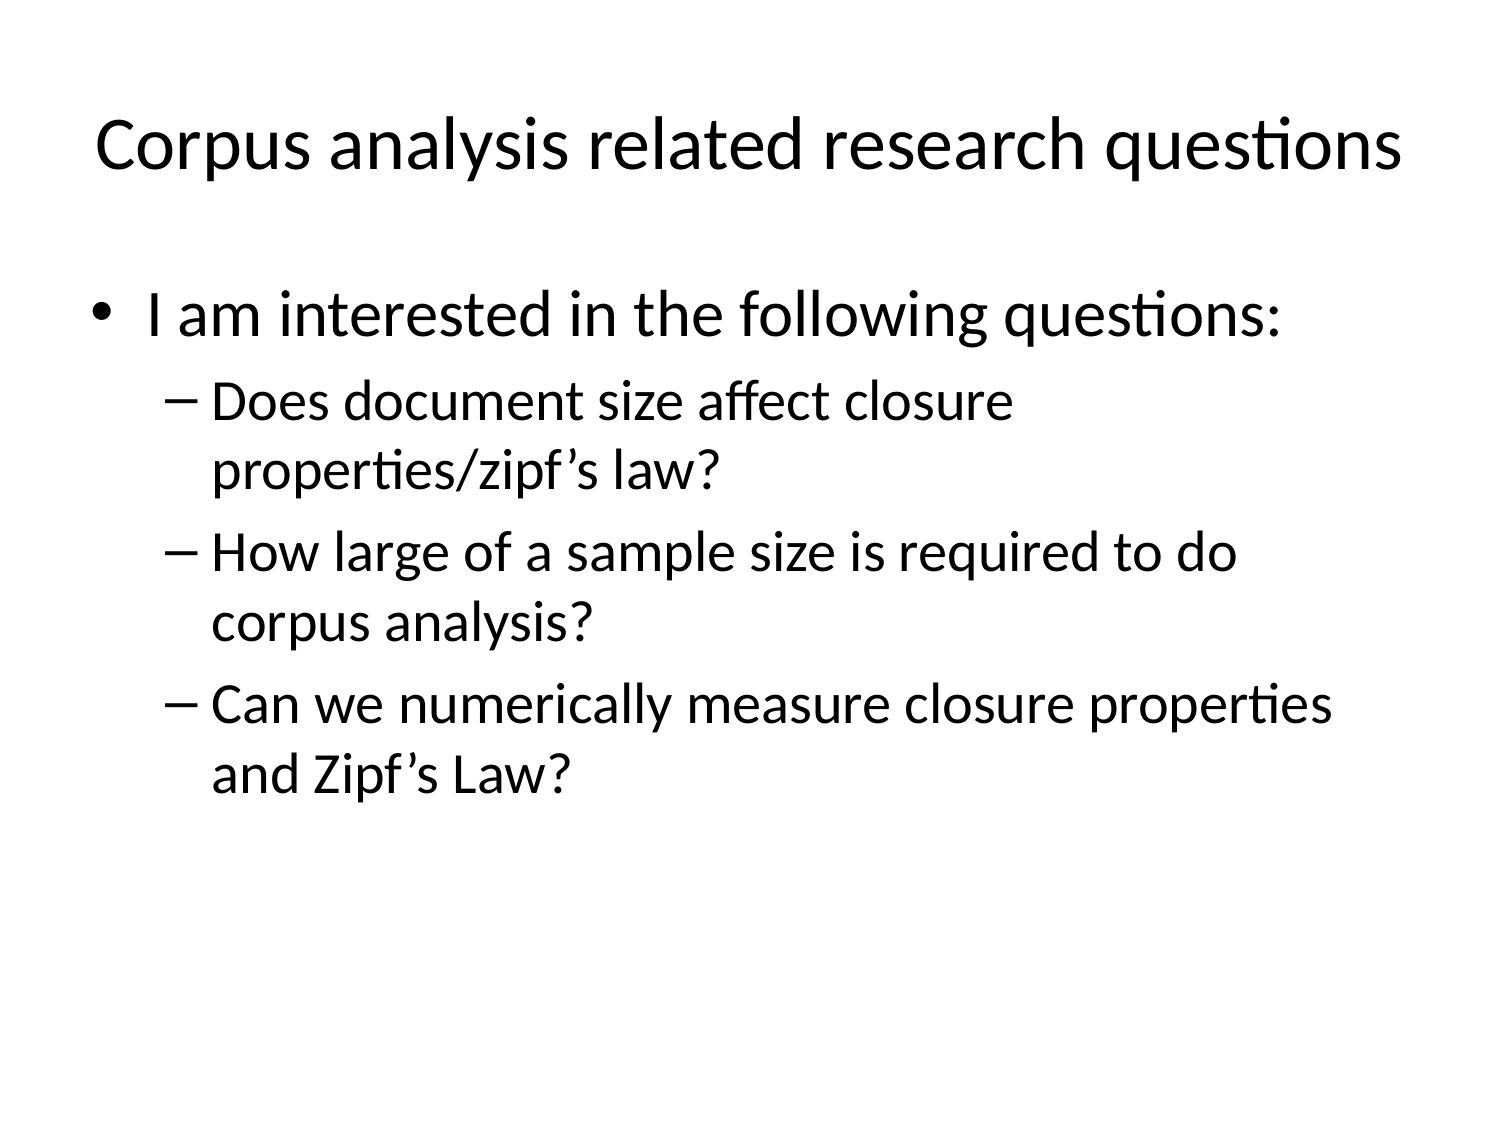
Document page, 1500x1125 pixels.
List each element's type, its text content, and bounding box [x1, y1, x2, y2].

title Corpus analysis related research questions [75, 45, 1425, 233]
list I am interested in the following questions: Does document size affect closure properties/zipf’s law? How large of a sample size is required to do corpus analysis? Can we numerically measure closure properties and Zipf’s Law? [75, 262, 1425, 1005]
